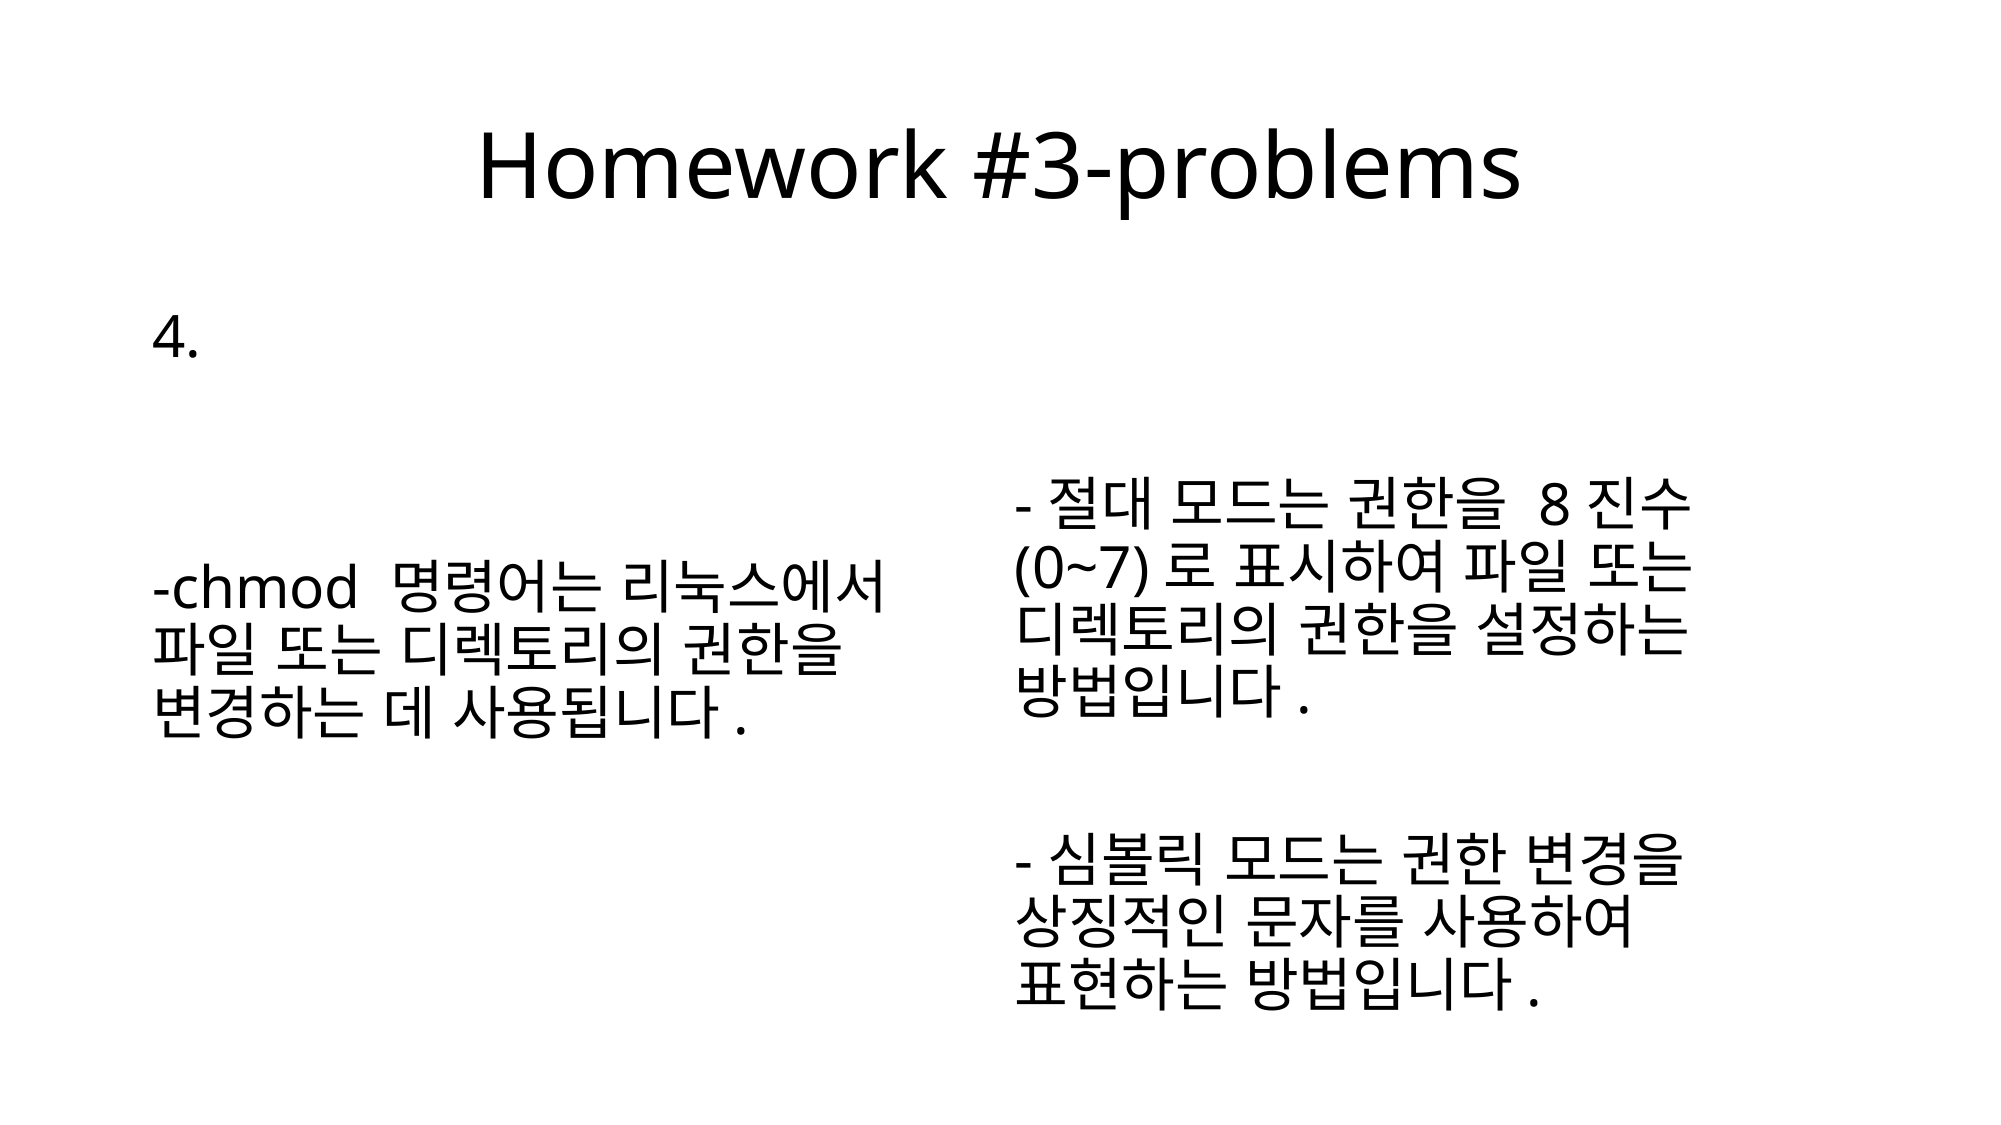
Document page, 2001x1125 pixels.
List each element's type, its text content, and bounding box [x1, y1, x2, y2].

list 4. -chmod 명령어는 리눅스에서 파일 또는 디렉토리의 권한을 변경하는 데 사용됩니다. [137, 299, 988, 1014]
list -절대 모드는 권한을 8진수(0~7)로 표시하여 파일 또는 디렉토리의 권한을 설정하는 방법입니다. -심볼릭 모드는 권한 변경을 상징적인 문자를 사용하여 표현하는 방법입니다. [999, 293, 1850, 1036]
title Homework #3-problems [137, 59, 1863, 278]
